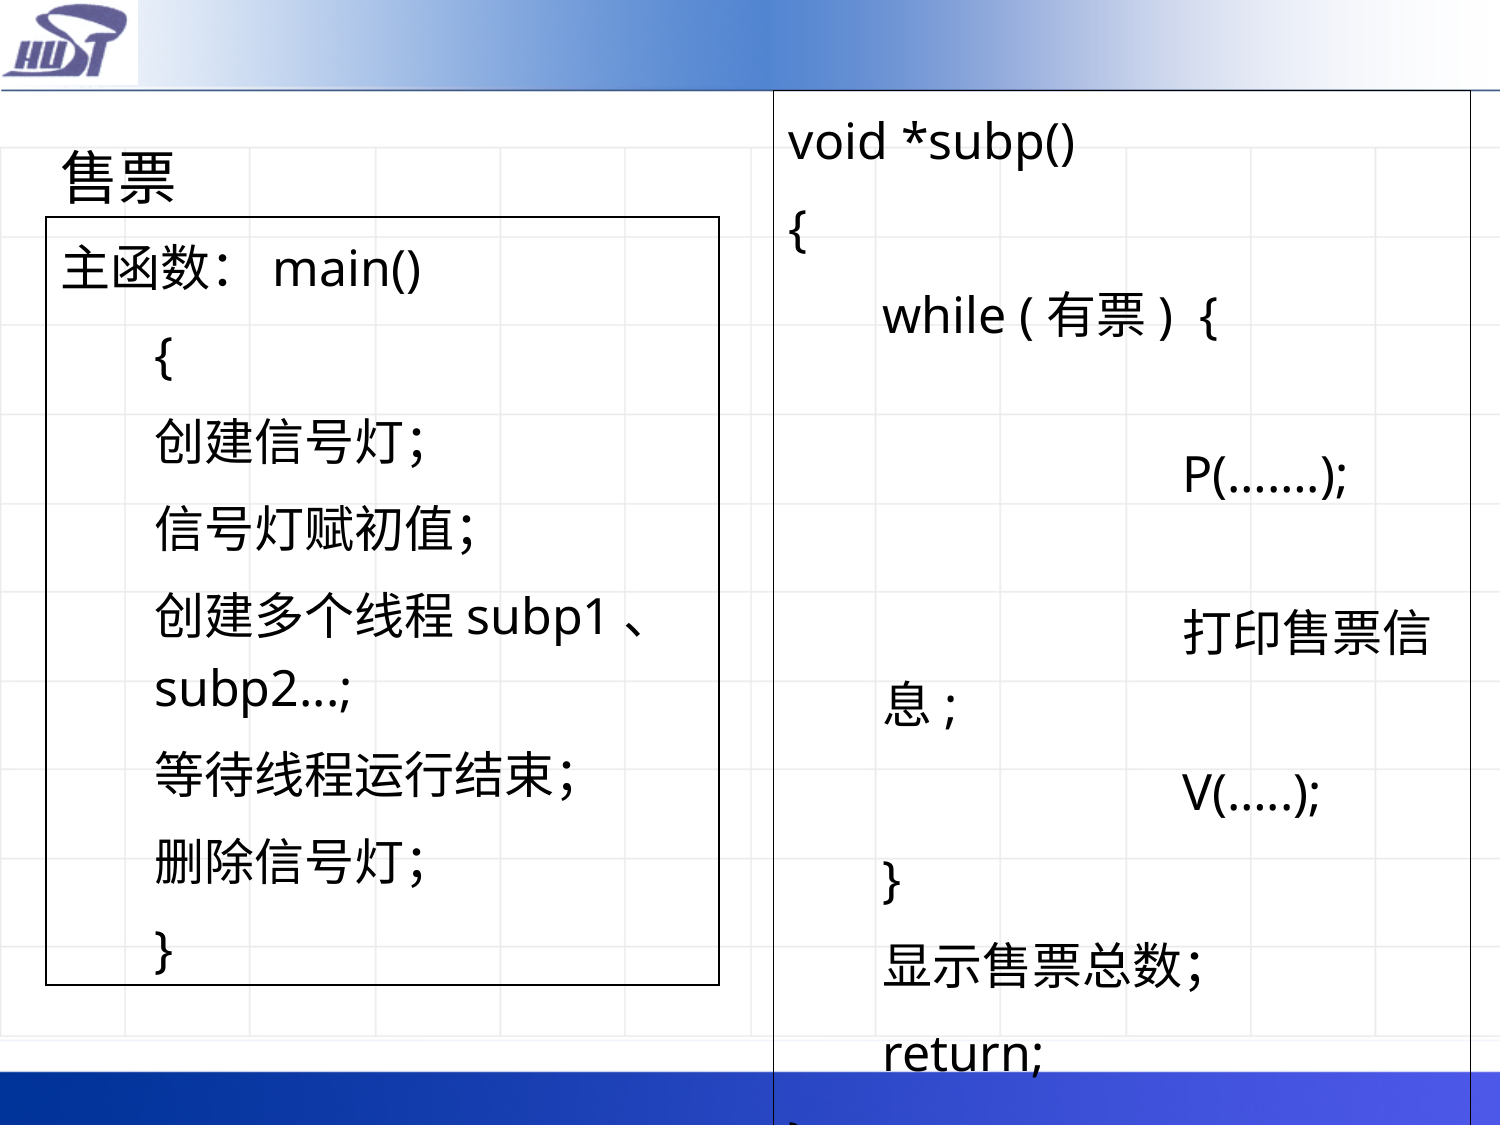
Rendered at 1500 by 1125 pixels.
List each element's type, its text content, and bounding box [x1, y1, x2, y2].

picture [0, 0, 1500, 1125]
text_box 主函数：main() { 创建信号灯； 信号灯赋初值； 创建多个线程subp1、subp2...; 等待线程运行结束； 删除信号灯； } [45, 217, 719, 985]
list void *subp() { while (有票) { P(…….); 打印售票信息; V(…..); } 显示售票总数； return; } [773, 90, 1471, 1125]
text_box 售票 [45, 133, 641, 219]
